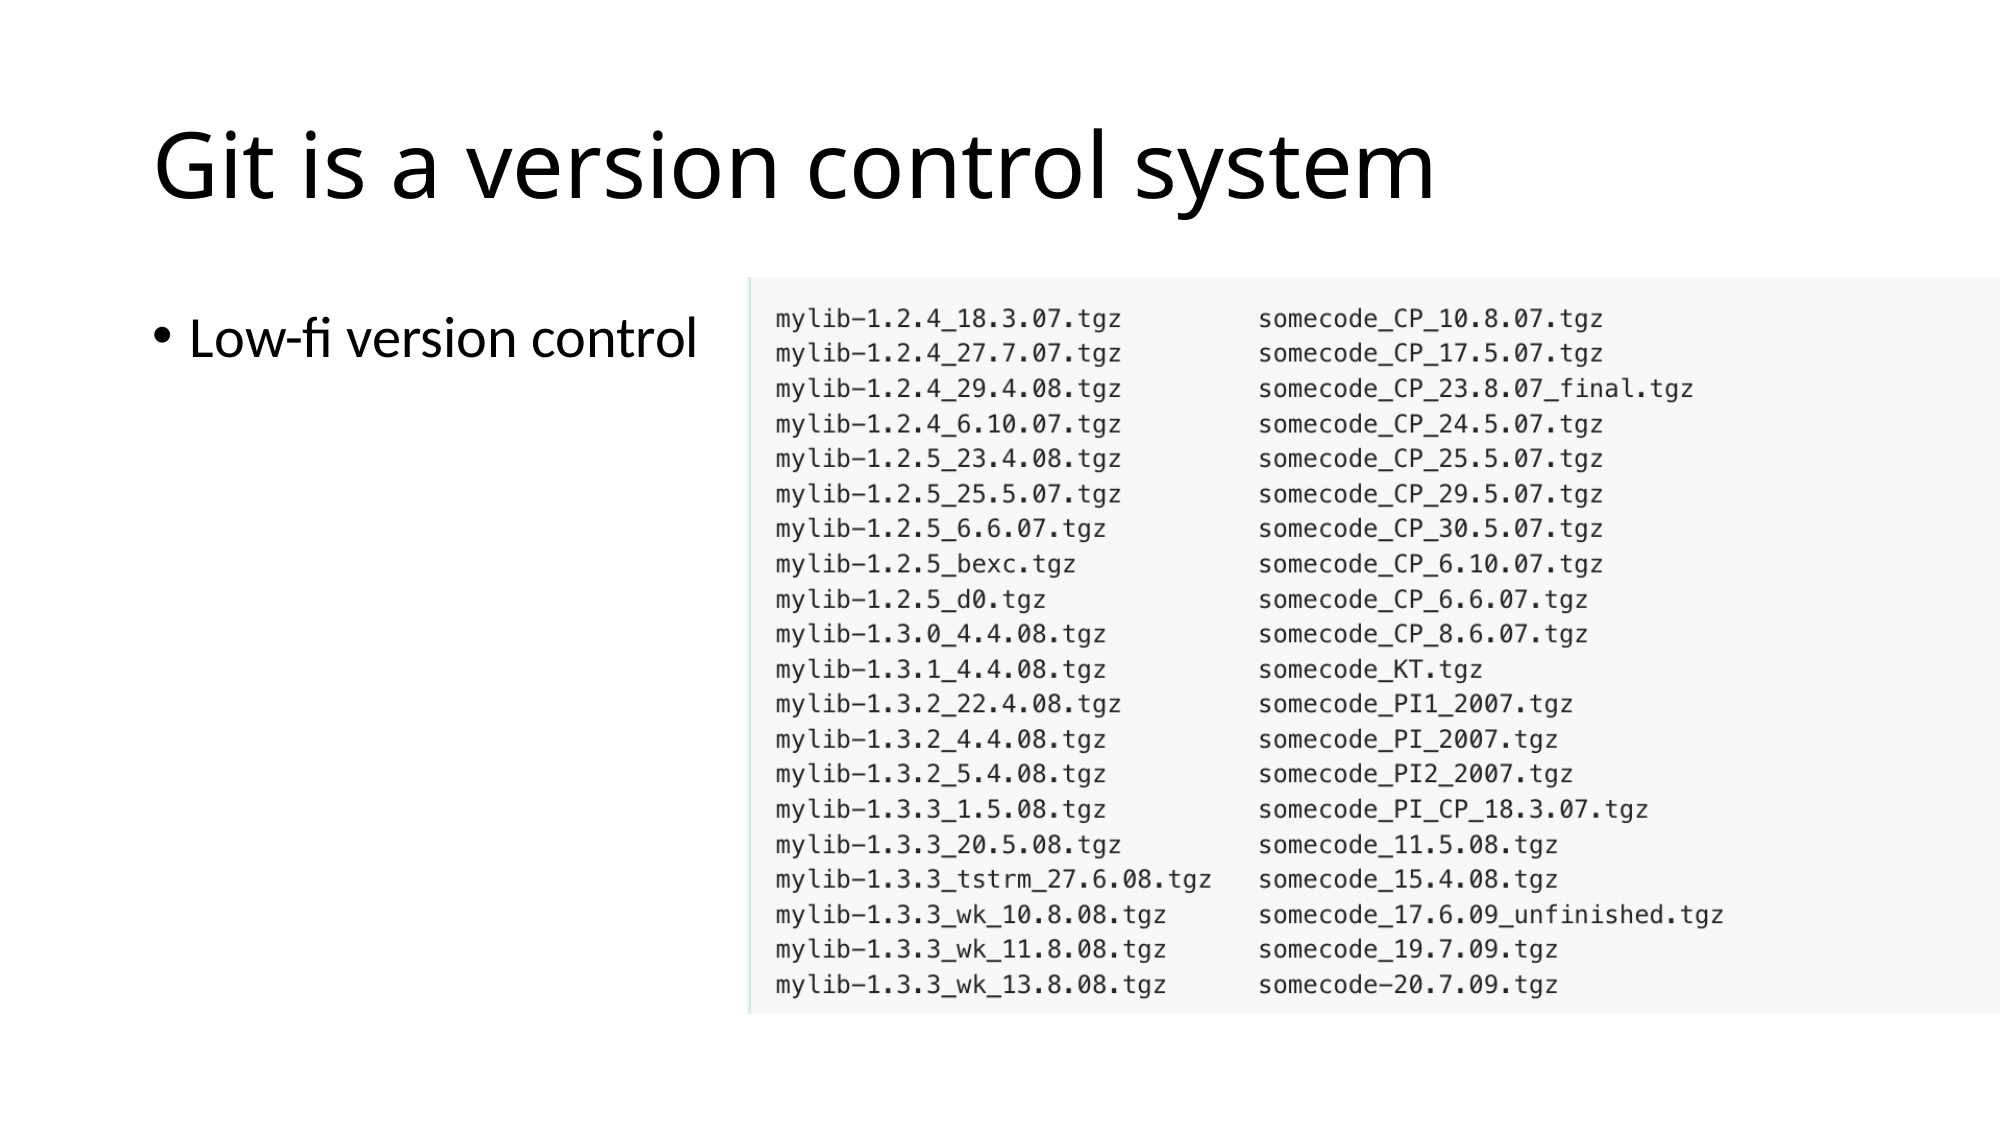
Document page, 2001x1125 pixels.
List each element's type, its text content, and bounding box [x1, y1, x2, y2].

picture [747, 277, 2000, 1014]
list Low-fi version control [137, 299, 747, 1014]
title Git is a version control system [137, 59, 1863, 278]
